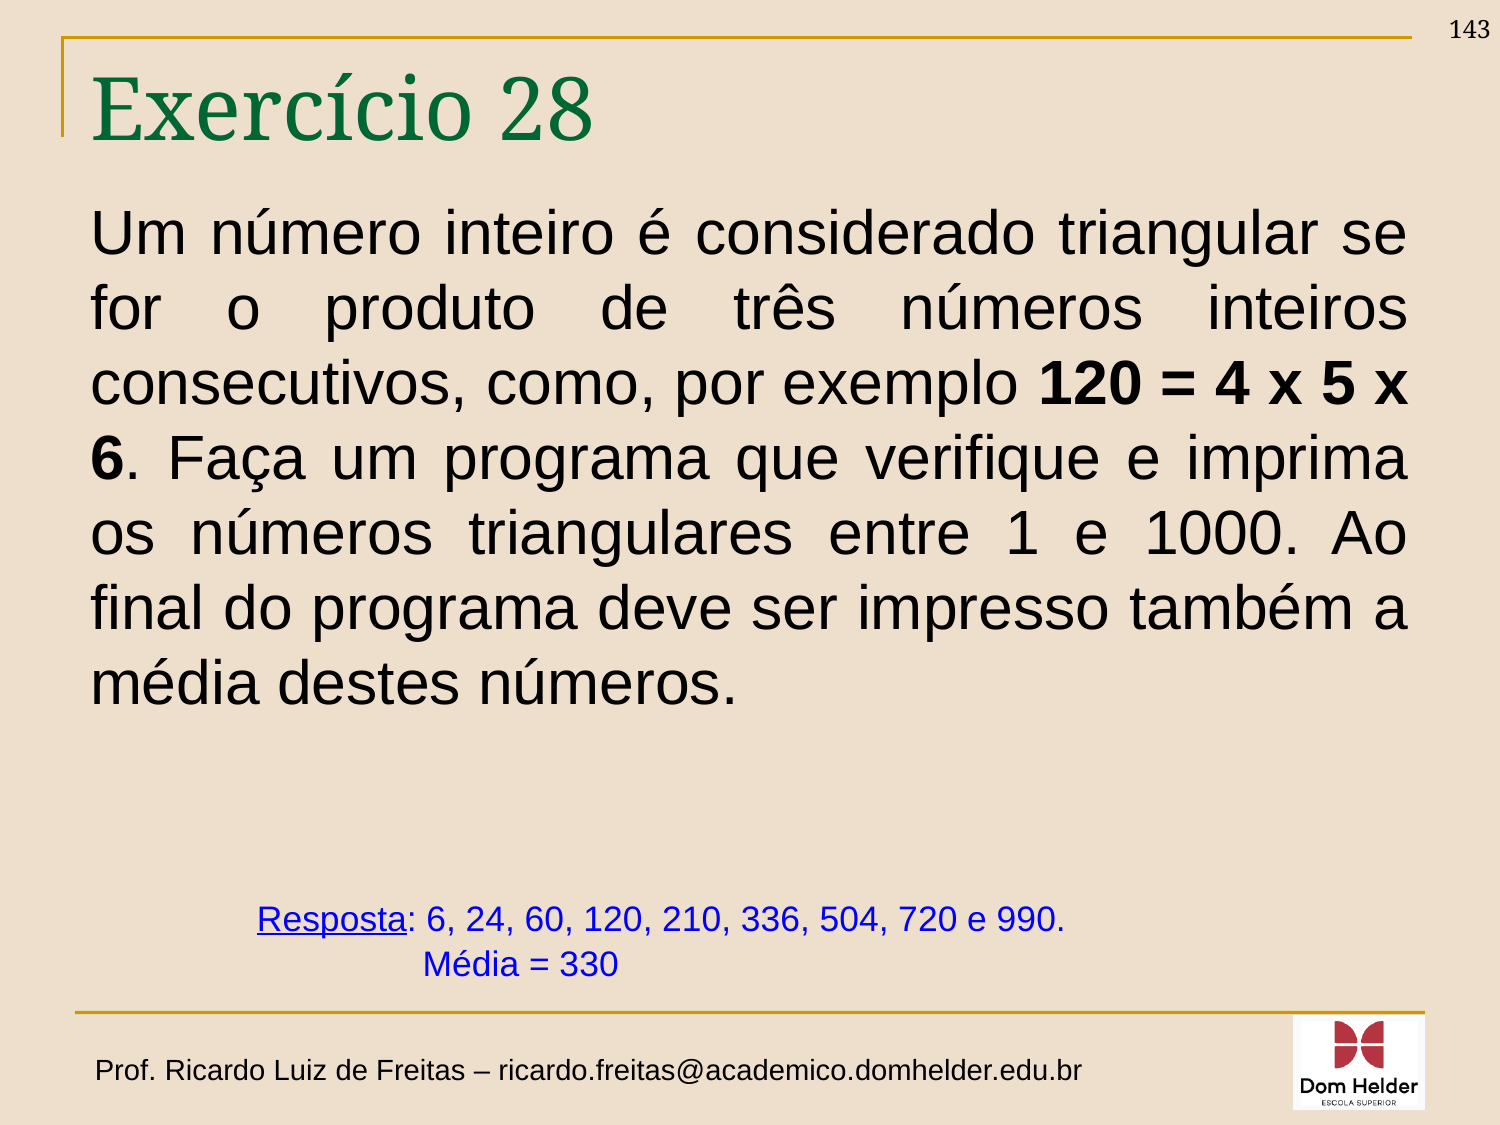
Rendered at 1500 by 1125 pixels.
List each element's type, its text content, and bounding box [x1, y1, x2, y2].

picture [1293, 1015, 1425, 1110]
list Um número inteiro é considerado triangular se for o produto de três números inteiros consecutivos, como, por exemplo 120 = 4 x 5 x 6. Faça um programa que verifique e imprima os números triangulares entre 1 e 1000. Ao final do programa deve ser impresso também a média destes números. [75, 184, 1425, 928]
text_box Resposta: 6, 24, 60, 120, 210, 336, 504, 720 e 990. Média = 330 [242, 893, 1282, 1012]
title Exercício 28 [75, 45, 1425, 184]
slide_number 143 [1392, 0, 1500, 55]
